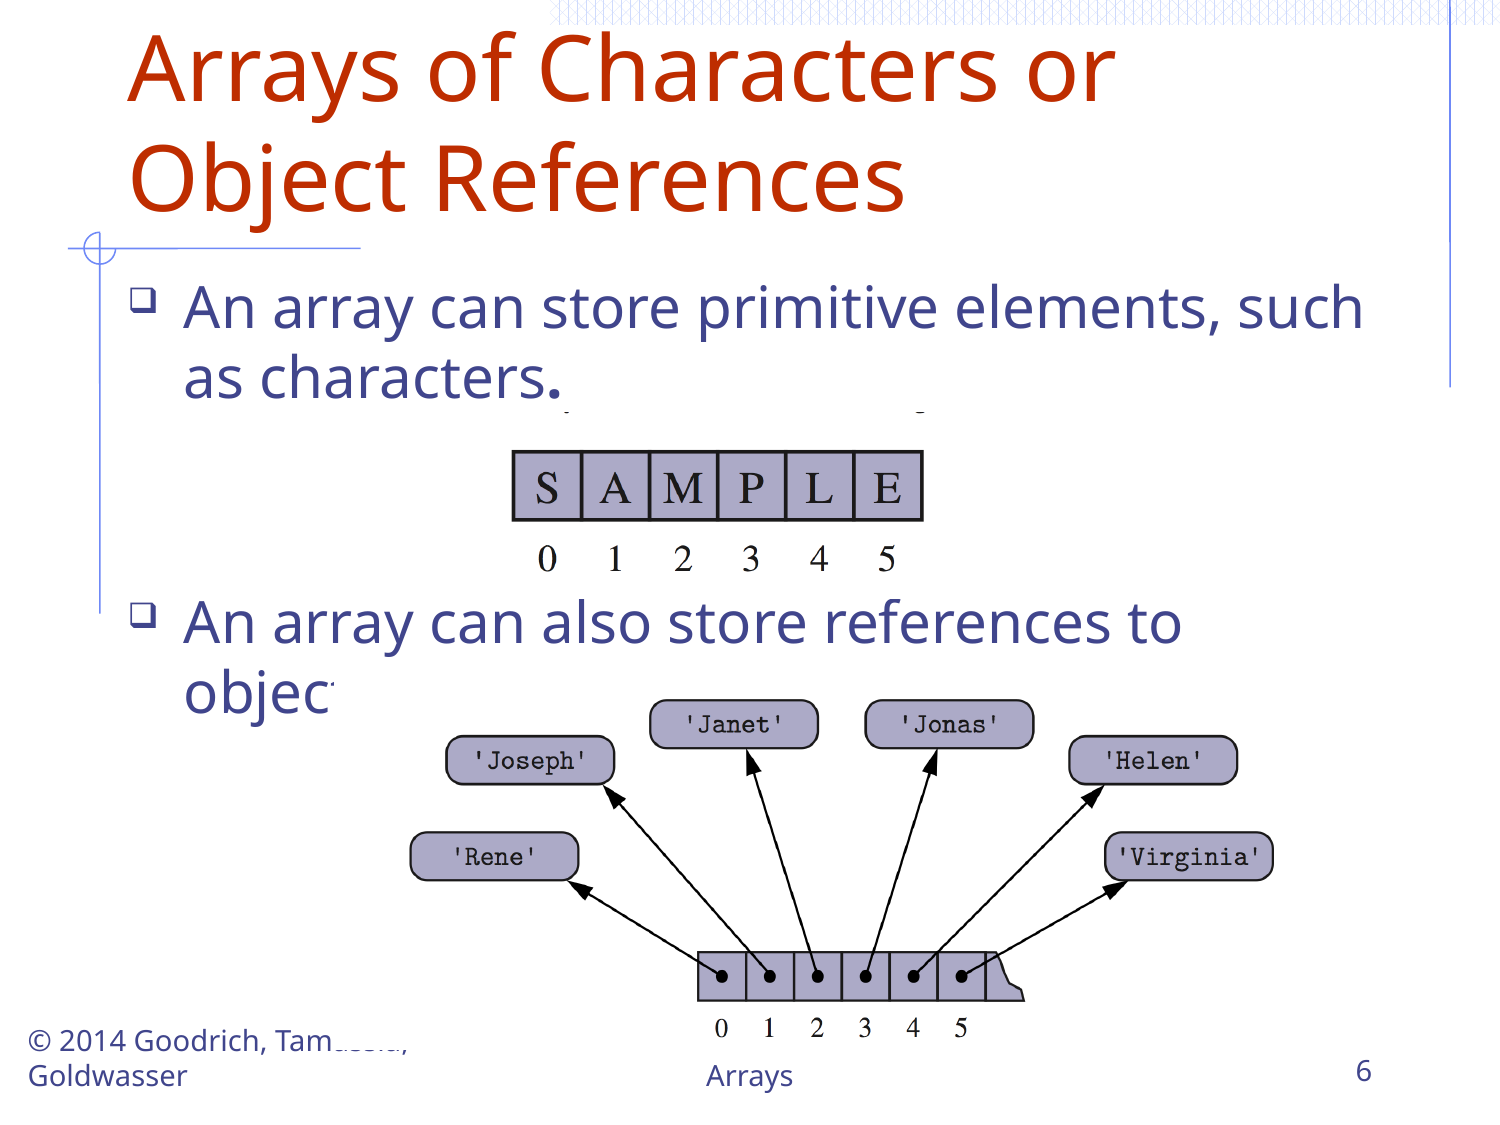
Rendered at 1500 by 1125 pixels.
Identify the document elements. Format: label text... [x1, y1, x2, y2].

slide_number 6 [1074, 1024, 1388, 1101]
slide_number © 2014 Goodrich, Tamassia, Goldwasser [12, 1024, 512, 1101]
picture [474, 412, 963, 599]
picture [334, 674, 1317, 1051]
list An array can store primitive elements, such as characters. An array can also store references to objects. [112, 262, 1413, 988]
footer Arrays [512, 1059, 988, 1101]
title Arrays of Characters or Object References [112, 50, 1300, 238]
